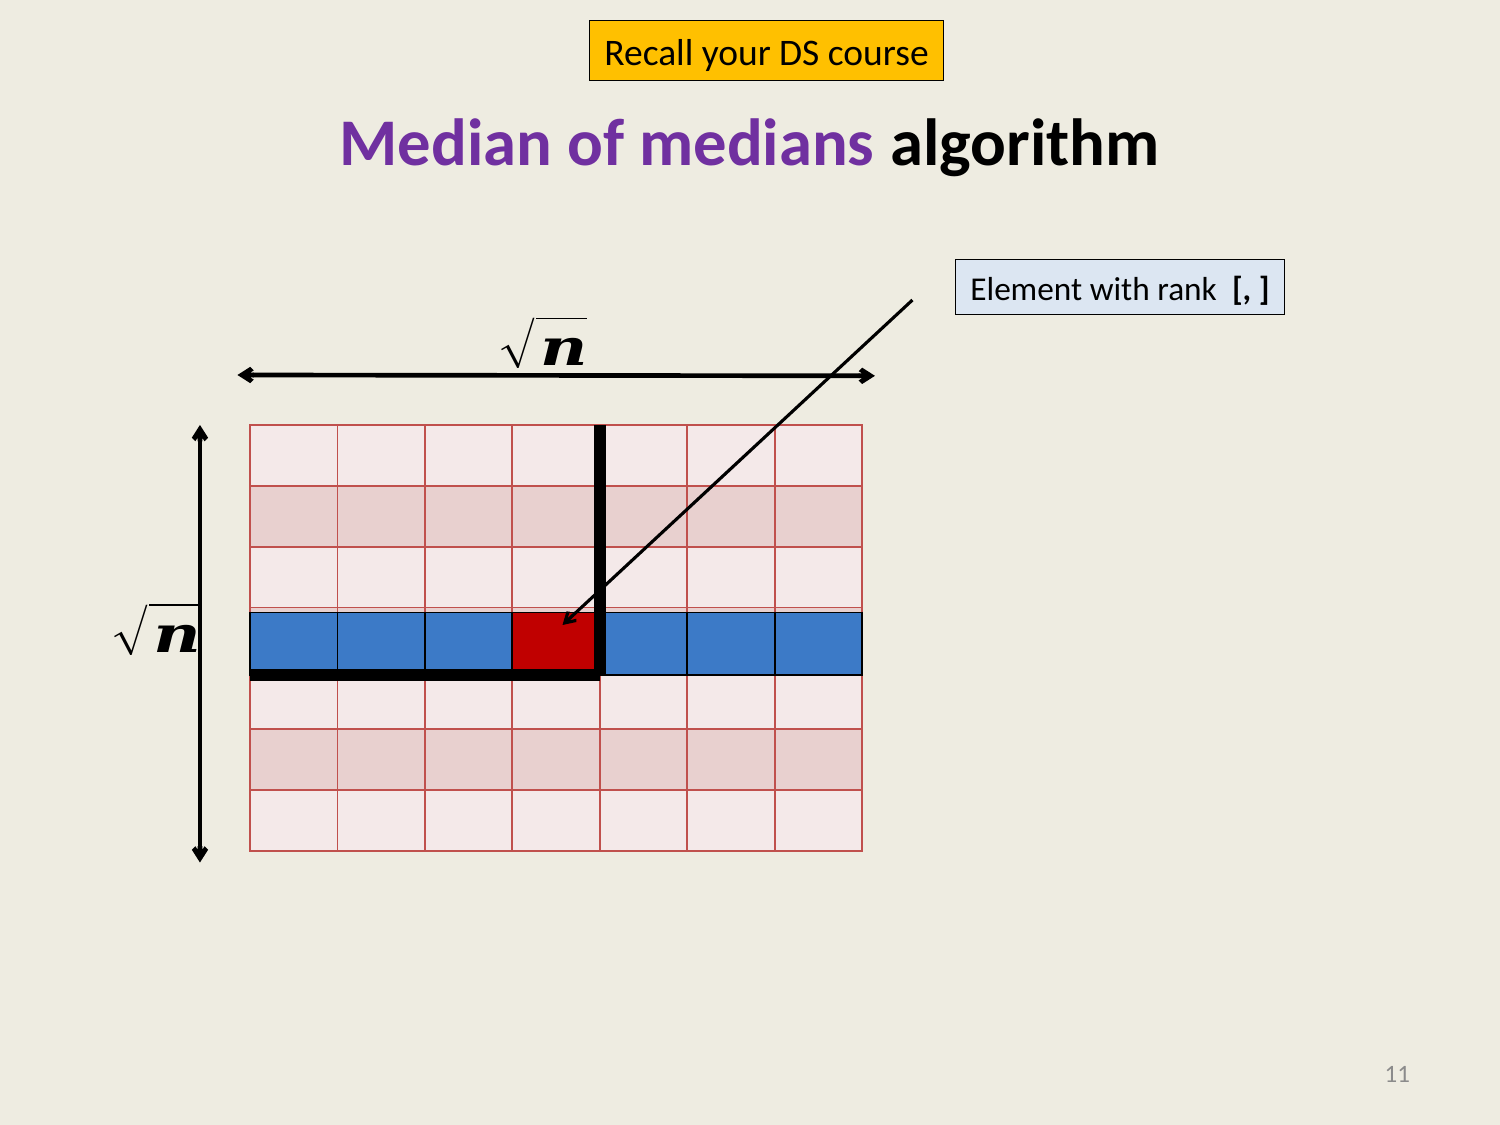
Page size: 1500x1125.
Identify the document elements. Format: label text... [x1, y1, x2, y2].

table_cell [688, 730, 774, 789]
table_cell [426, 730, 511, 789]
table_header [338, 613, 424, 669]
table_cell [601, 676, 686, 728]
table_cell [251, 548, 337, 607]
slide_number 11 [1074, 1042, 1425, 1103]
table_cell [251, 608, 337, 612]
table_cell [338, 684, 424, 728]
table_cell [688, 676, 774, 728]
table_cell [776, 791, 861, 850]
table_cell [338, 548, 424, 607]
table_cell [513, 791, 599, 850]
table_cell [251, 487, 337, 546]
table_header [513, 426, 557, 485]
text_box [562, 259, 1329, 626]
table_header [776, 634, 861, 674]
table_cell [513, 730, 599, 789]
table_cell [251, 683, 337, 728]
table_header [251, 613, 337, 669]
table_cell [338, 487, 424, 546]
table_cell [776, 676, 861, 728]
table_cell [688, 791, 774, 850]
table_cell [426, 608, 511, 612]
table_cell [338, 730, 424, 789]
table_cell [776, 730, 861, 789]
table_header [251, 426, 337, 485]
table_cell [513, 487, 557, 546]
table_header [606, 634, 686, 674]
table_cell [426, 548, 511, 607]
table_cell [601, 730, 686, 789]
table_cell [338, 791, 424, 850]
table_cell [601, 791, 686, 850]
table_cell [251, 730, 337, 789]
text_box Recall your DS course [589, 20, 944, 81]
table_header [513, 613, 594, 669]
table_cell [513, 684, 599, 728]
table_cell [251, 791, 337, 850]
table_cell [338, 608, 424, 612]
table_cell [426, 791, 511, 850]
table_cell [513, 548, 557, 607]
table_header [338, 426, 424, 485]
table_header [426, 426, 511, 485]
table_header [426, 613, 511, 669]
table_cell [426, 684, 511, 728]
table_cell [426, 487, 511, 546]
table_header [688, 634, 774, 674]
title Median of medians algorithm [75, 45, 1425, 233]
table_cell [513, 608, 557, 612]
